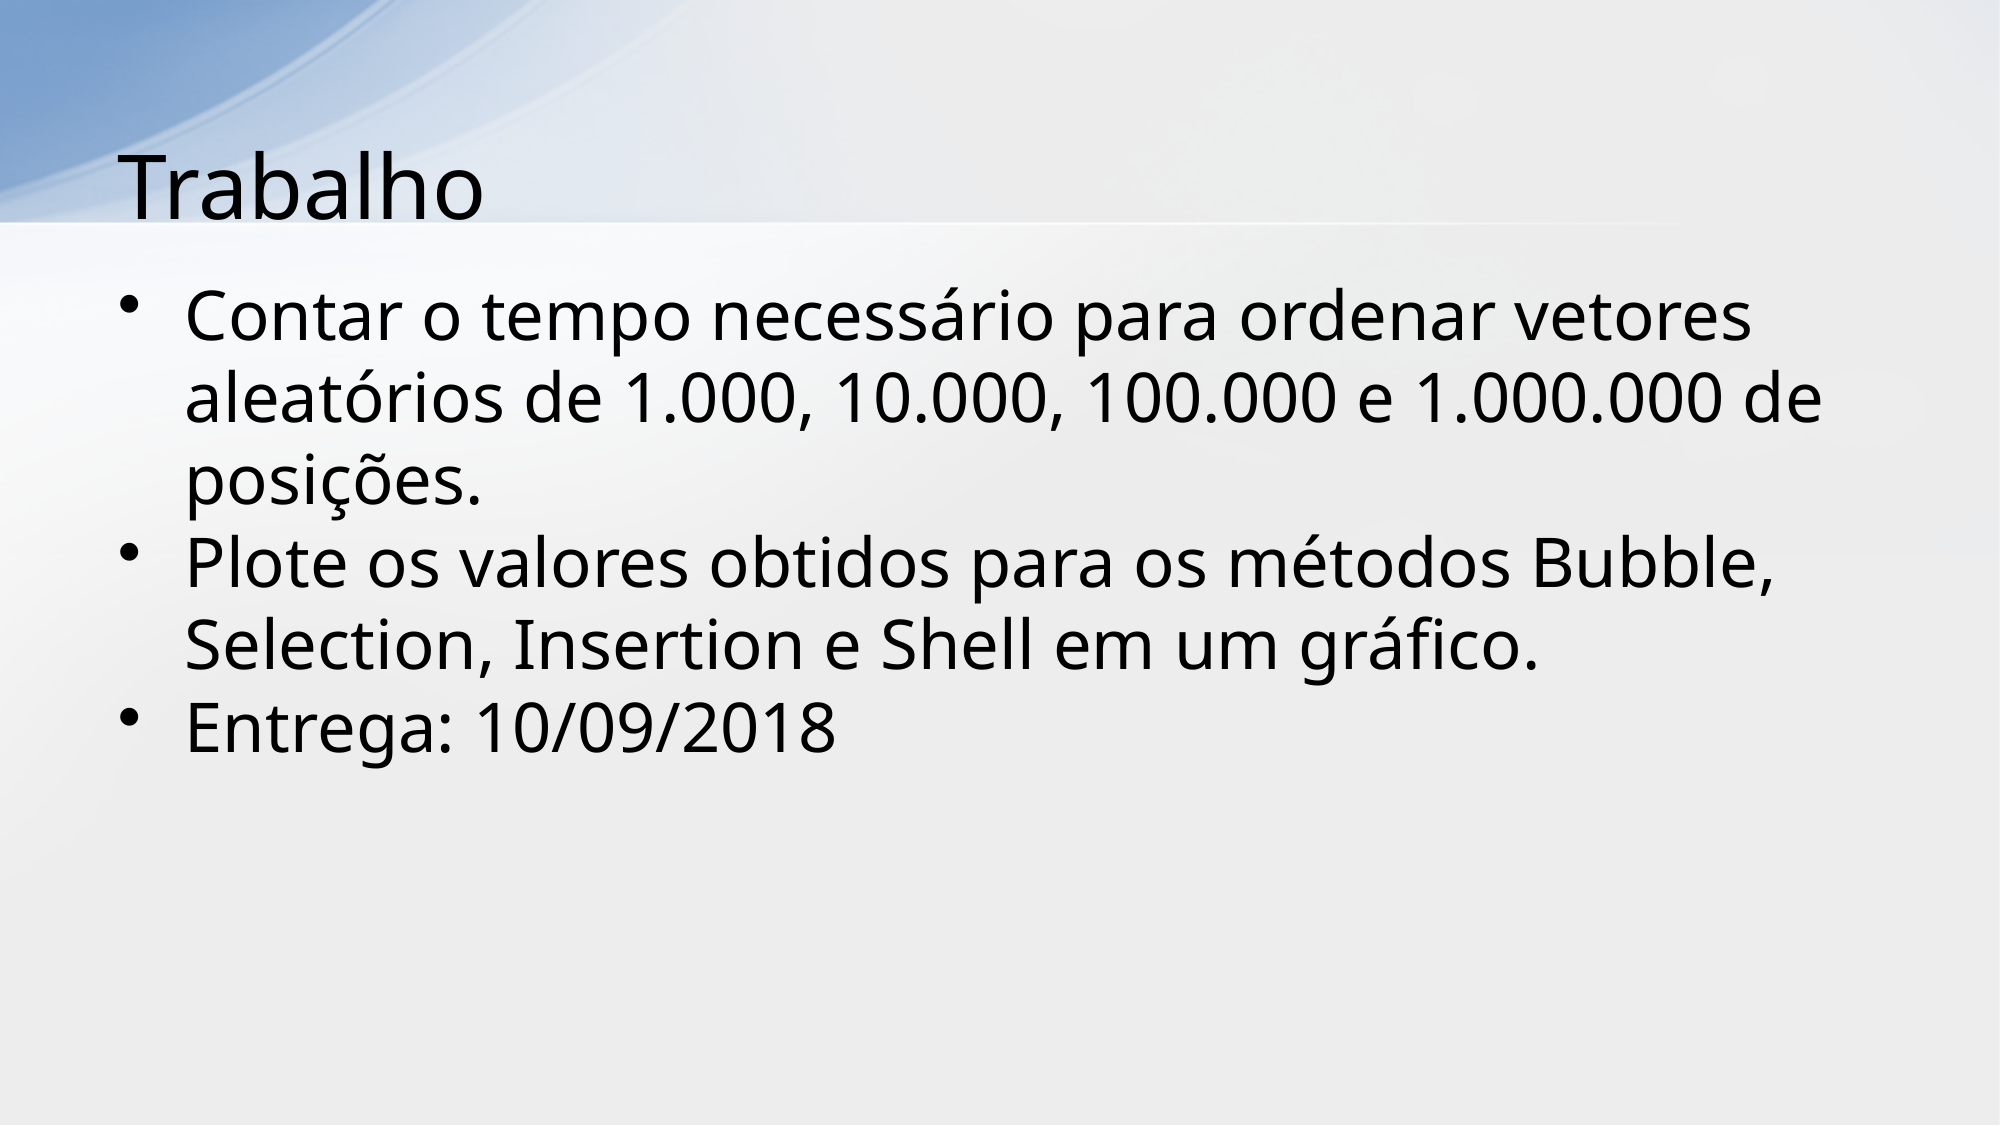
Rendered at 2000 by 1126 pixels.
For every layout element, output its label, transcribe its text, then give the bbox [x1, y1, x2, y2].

list Contar o tempo necessário para ordenar vetores aleatórios de 1.000, 10.000, 100.000 e 1.000.000 de posições. Plote os valores obtidos para os métodos Bubble, Selection, Insertion e Shell em um gráfico. Entrega: 10/09/2018 [99, 262, 1900, 1006]
picture [0, 0, 2000, 1126]
title Trabalho [99, 58, 1900, 247]
